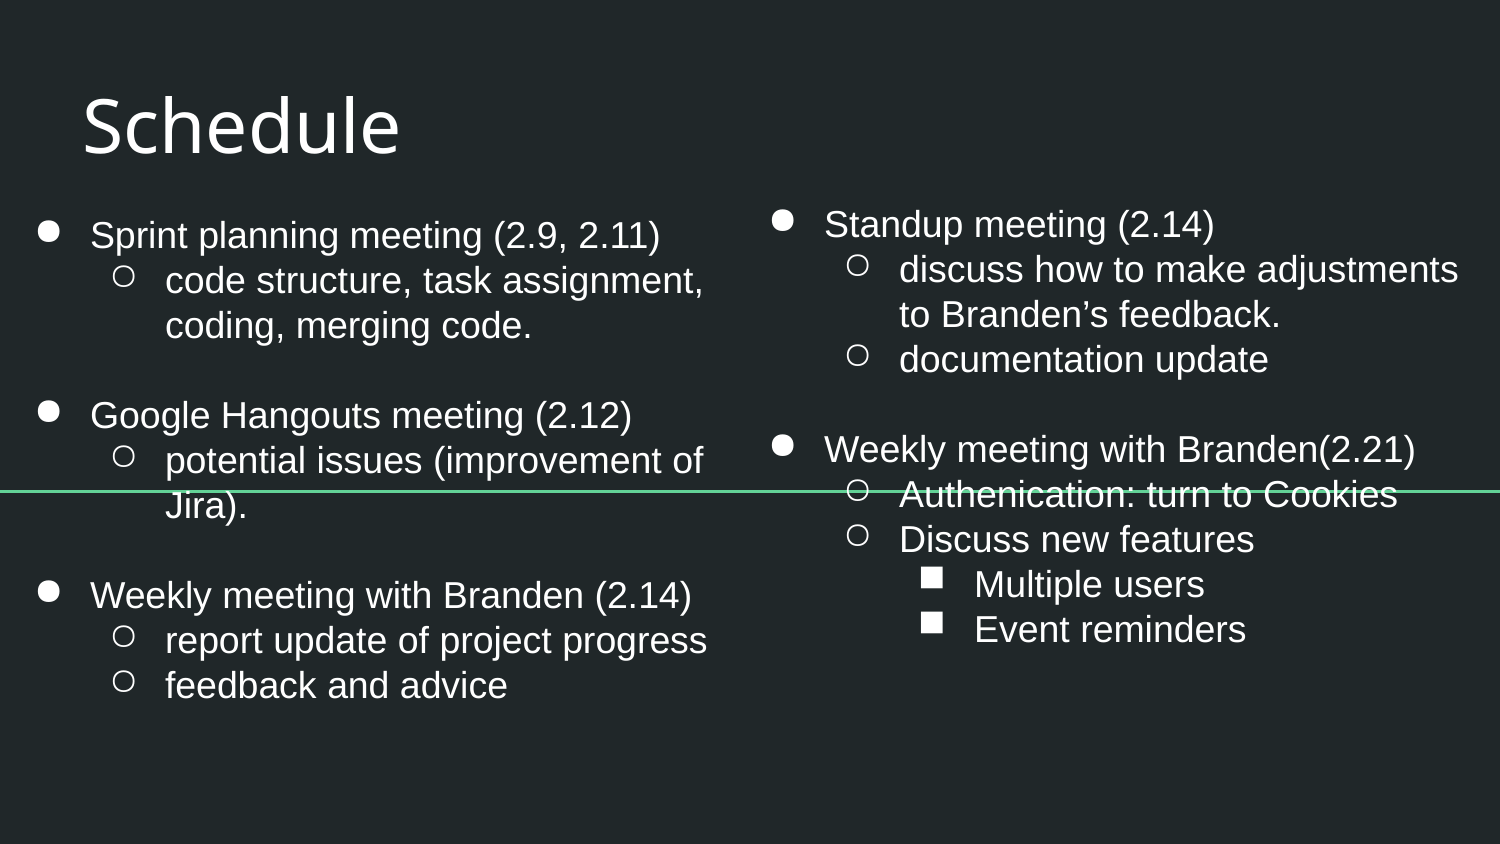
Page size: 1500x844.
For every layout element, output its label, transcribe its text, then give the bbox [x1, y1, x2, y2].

text_box Standup meeting (2.14) discuss how to make adjustments to Branden’s feedback. documentation update Weekly meeting with Branden(2.21) Authenication: turn to Cookies Discuss new features Multiple users Event reminders [734, 185, 1492, 817]
title Schedule [67, 56, 1400, 184]
text_box Sprint planning meeting (2.9, 2.11) code structure, task assignment, coding, merging code. Google Hangouts meeting (2.12) potential issues (improvement of Jira). Weekly meeting with Branden (2.14) report update of project progress feedback and advice [0, 196, 734, 806]
